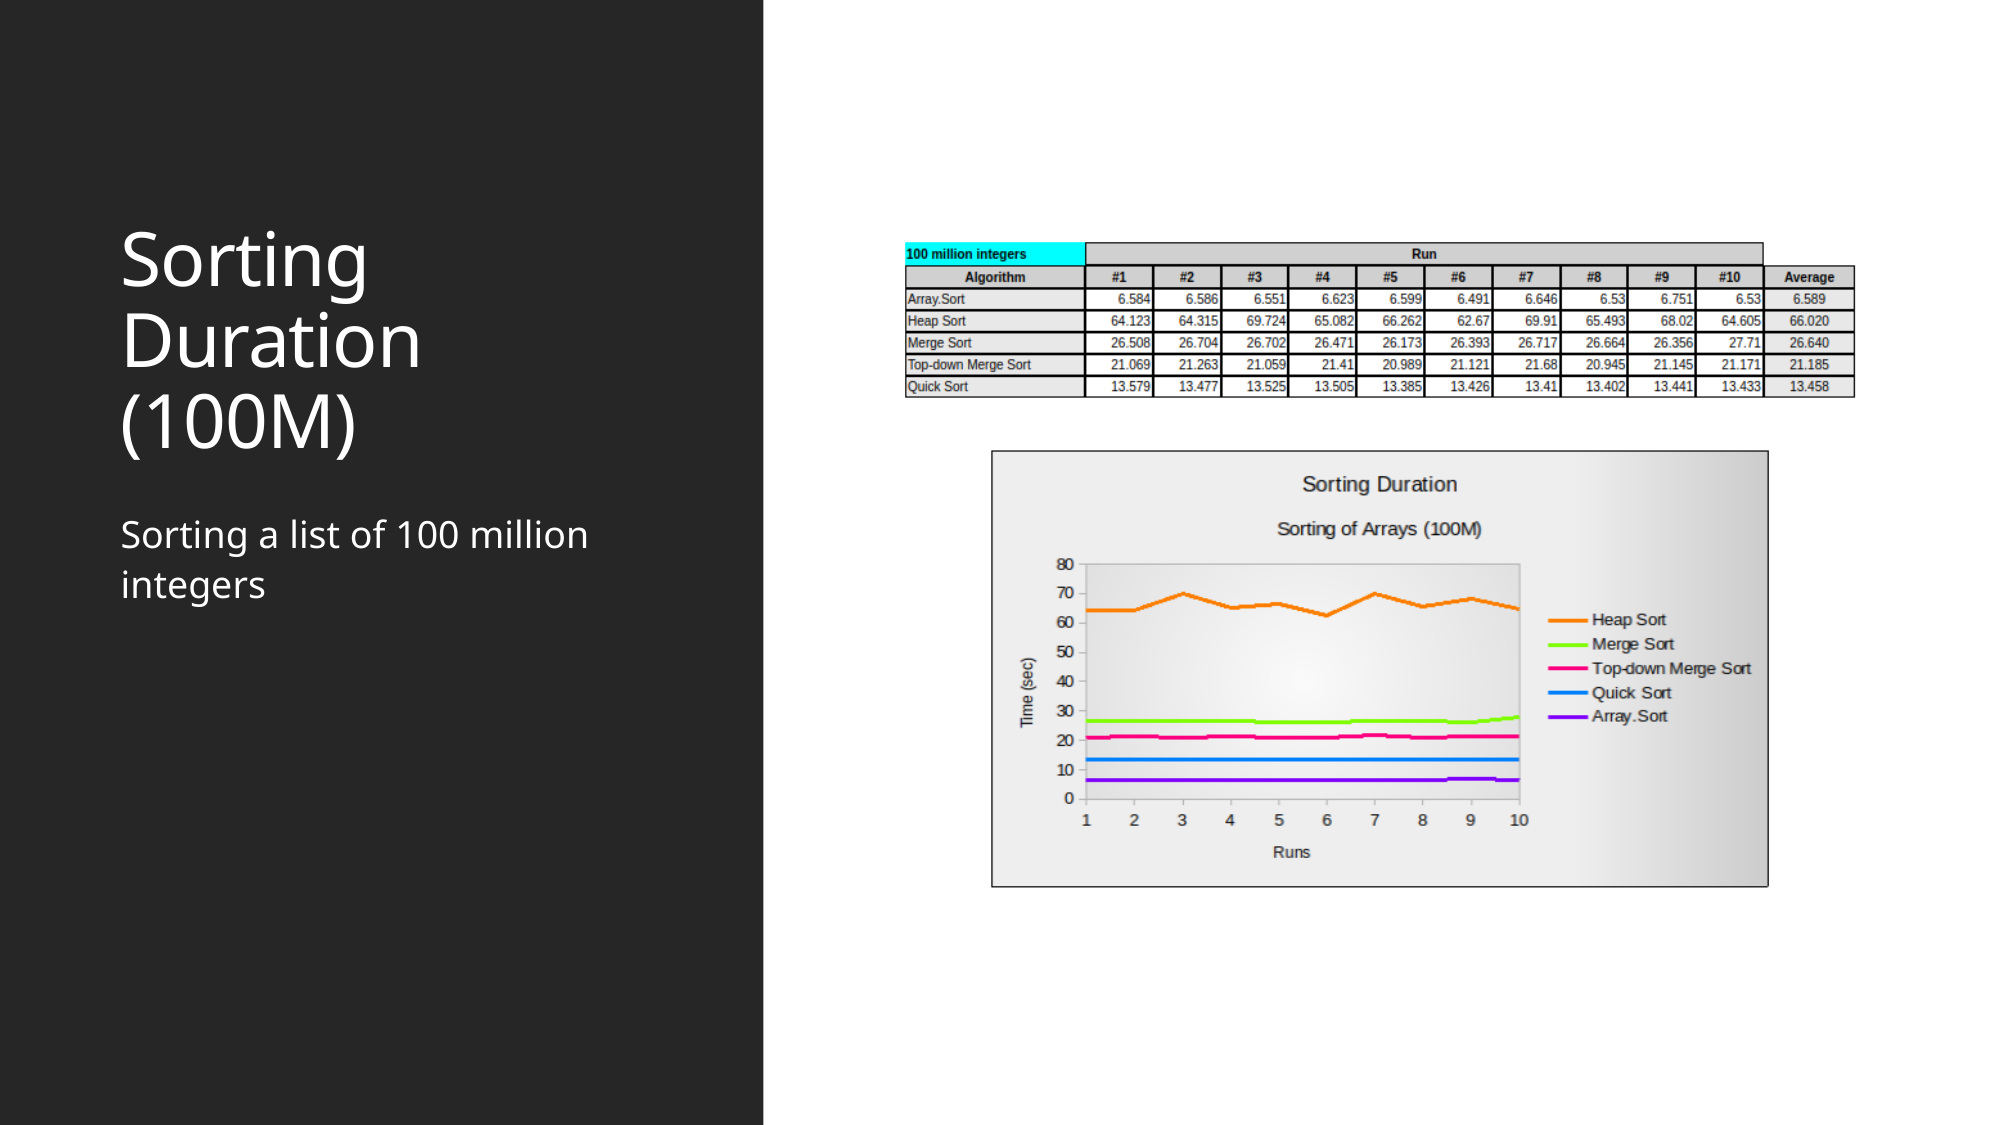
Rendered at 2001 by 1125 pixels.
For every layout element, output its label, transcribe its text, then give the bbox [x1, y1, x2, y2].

list Sorting a list of 100 million integers [105, 499, 683, 1002]
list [894, 231, 1869, 904]
title Sorting Duration (100M) [105, 128, 683, 473]
